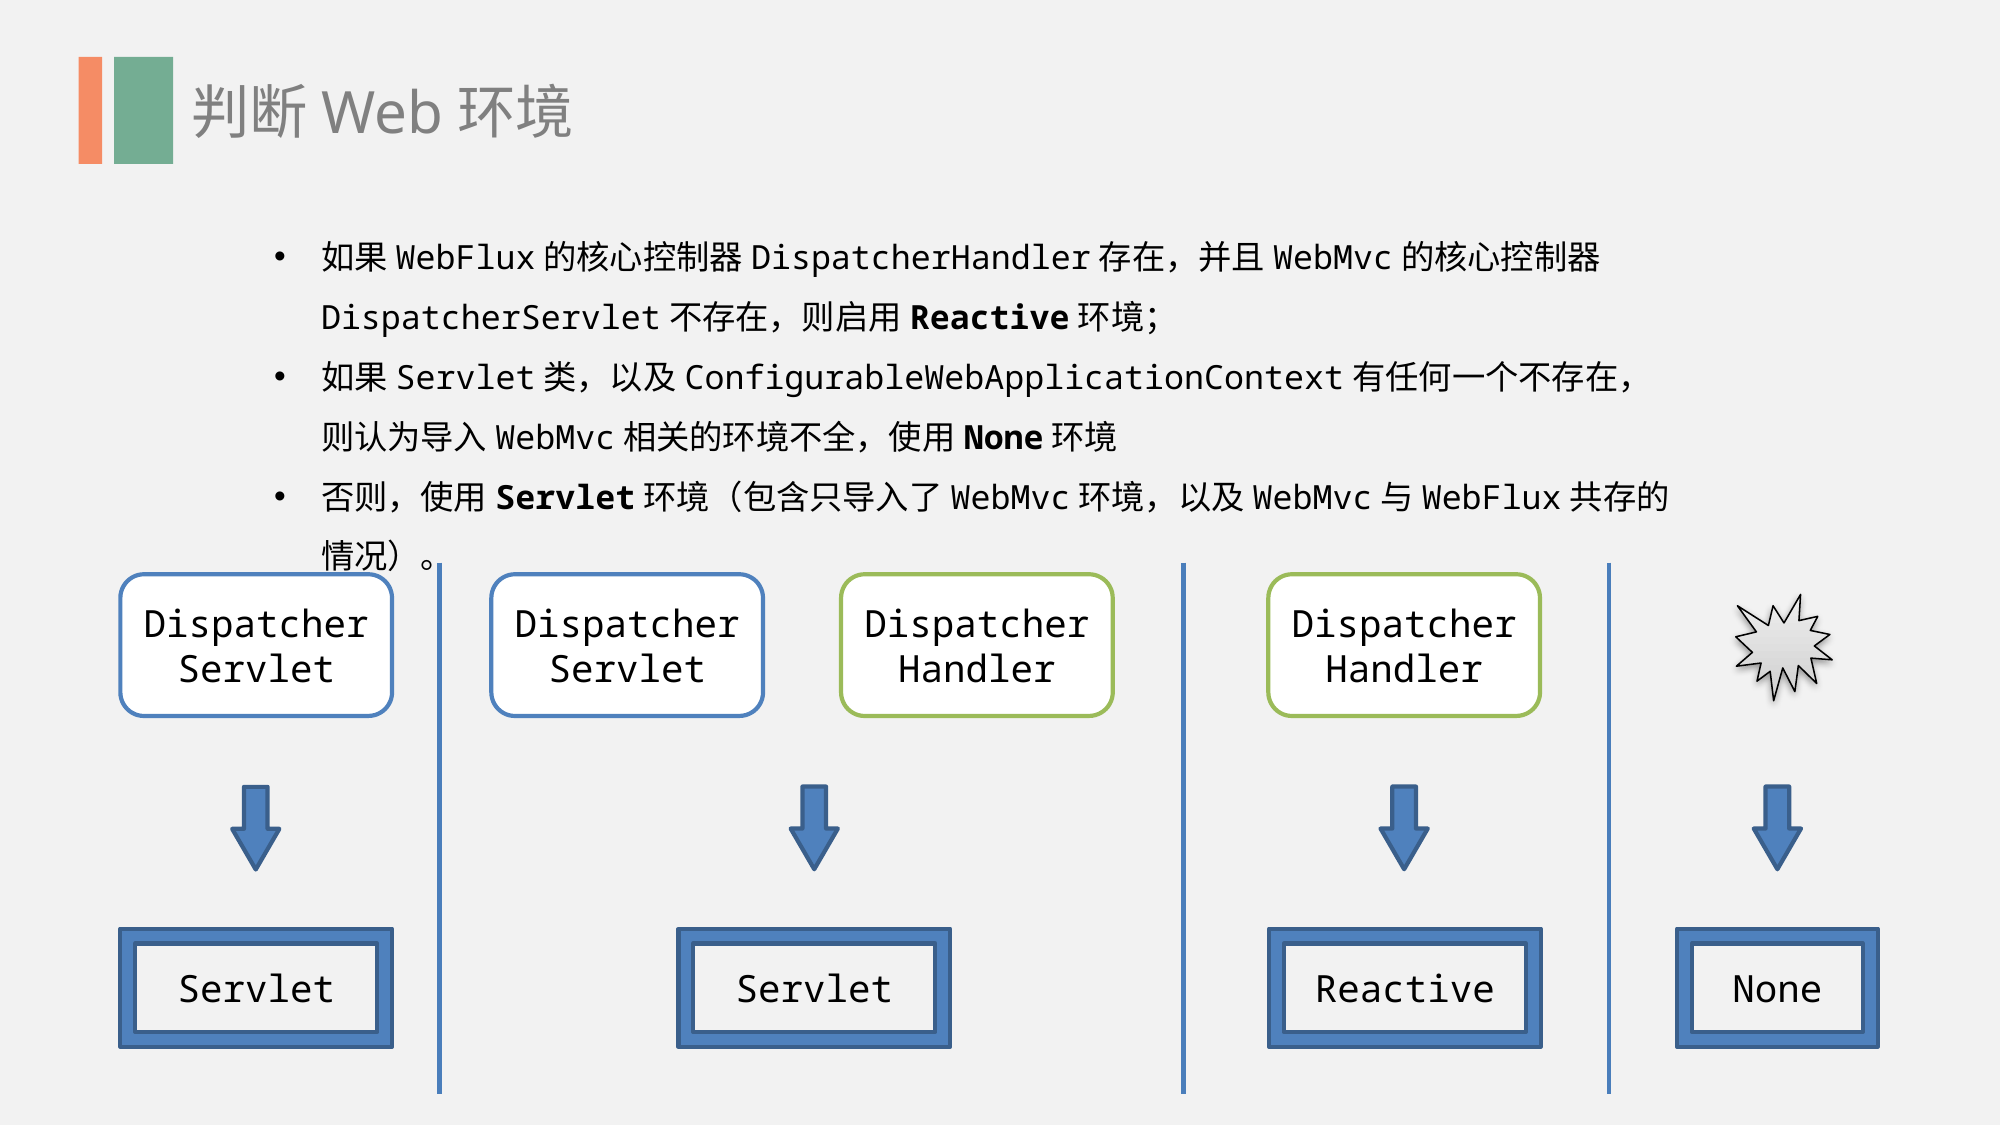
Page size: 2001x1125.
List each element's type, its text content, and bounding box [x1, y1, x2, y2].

text_box Reactive [1267, 927, 1543, 1049]
text_box Servlet [676, 927, 952, 1049]
text_box 如果WebFlux的核心控制器DispatcherHandler存在，并且WebMvc的核心控制器DispatcherServlet不存在，则启用Reactive环境； 如果Servlet类，以及ConfigurableWebApplicationContext有任何一个不存在，则认为导入WebMvc相关的环境不全，使用None环境 否则，使用Servlet环境（包含只导入了WebMvc环境，以及WebMvc与WebFlux共存的情况）。 [259, 208, 1695, 583]
text_box None [1675, 927, 1880, 1049]
text_box 判断Web环境 [179, 67, 589, 153]
text_box [1751, 784, 1803, 872]
text_box [1735, 593, 1833, 702]
text_box [788, 784, 840, 872]
text_box [1378, 784, 1430, 872]
text_box Dispatcher Handler [838, 572, 1115, 719]
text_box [78, 56, 174, 165]
text_box [230, 784, 282, 872]
text_box Dispatcher Servlet [118, 572, 395, 719]
text_box Dispatcher Servlet [489, 572, 766, 719]
text_box Servlet [118, 927, 394, 1049]
text_box Dispatcher Handler [1266, 572, 1543, 719]
